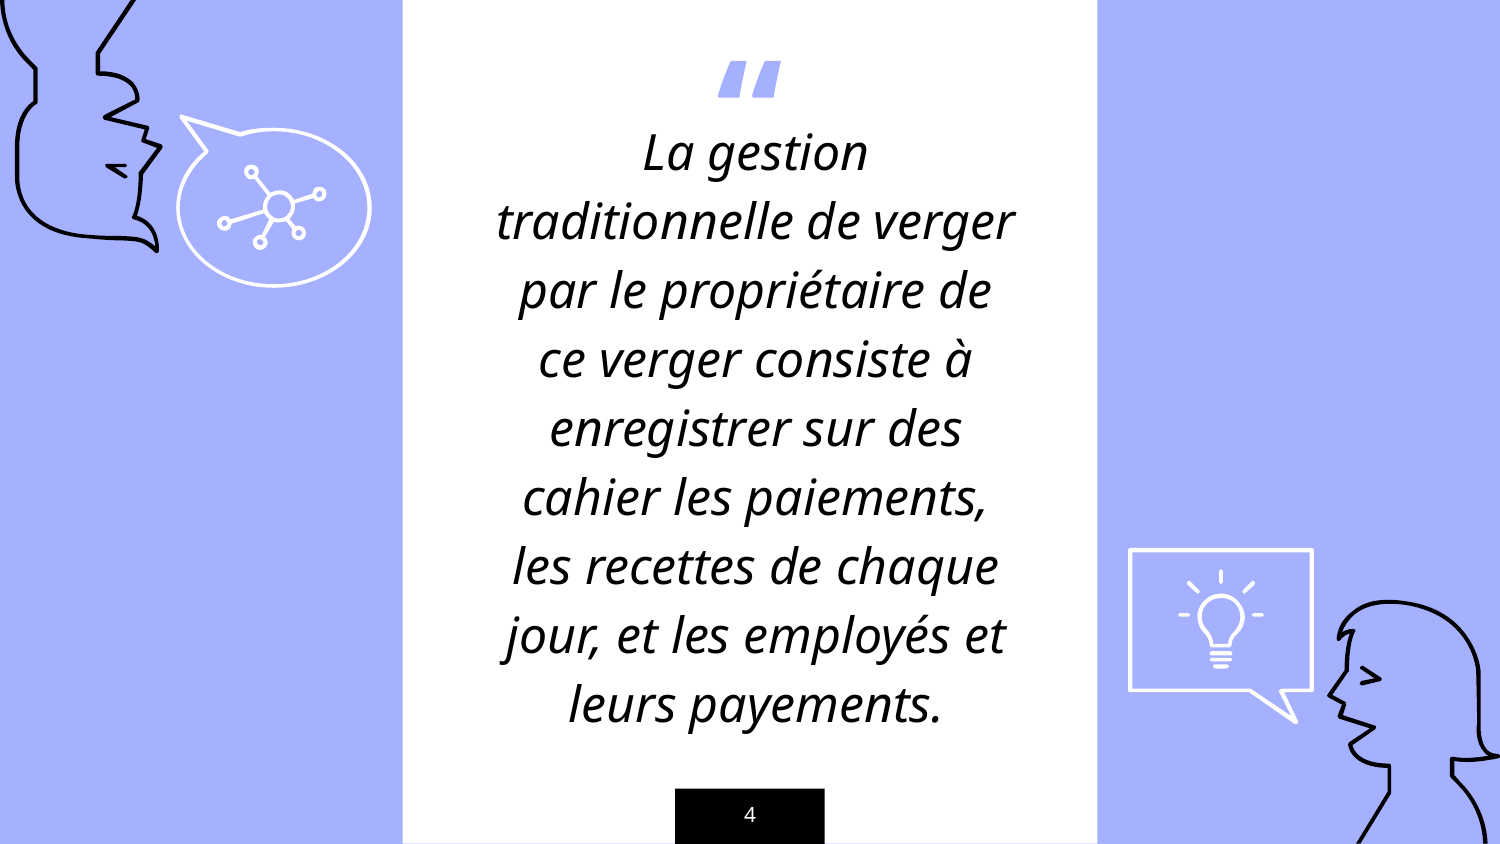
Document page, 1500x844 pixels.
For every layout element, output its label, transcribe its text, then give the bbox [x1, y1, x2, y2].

list La gestion traditionnelle de verger par le propriétaire de ce verger consiste à enregistrer sur des cahier les paiements, les recettes de chaque jour, et les employés et leurs payements. [467, 135, 1033, 709]
slide_number 4 [675, 788, 825, 844]
